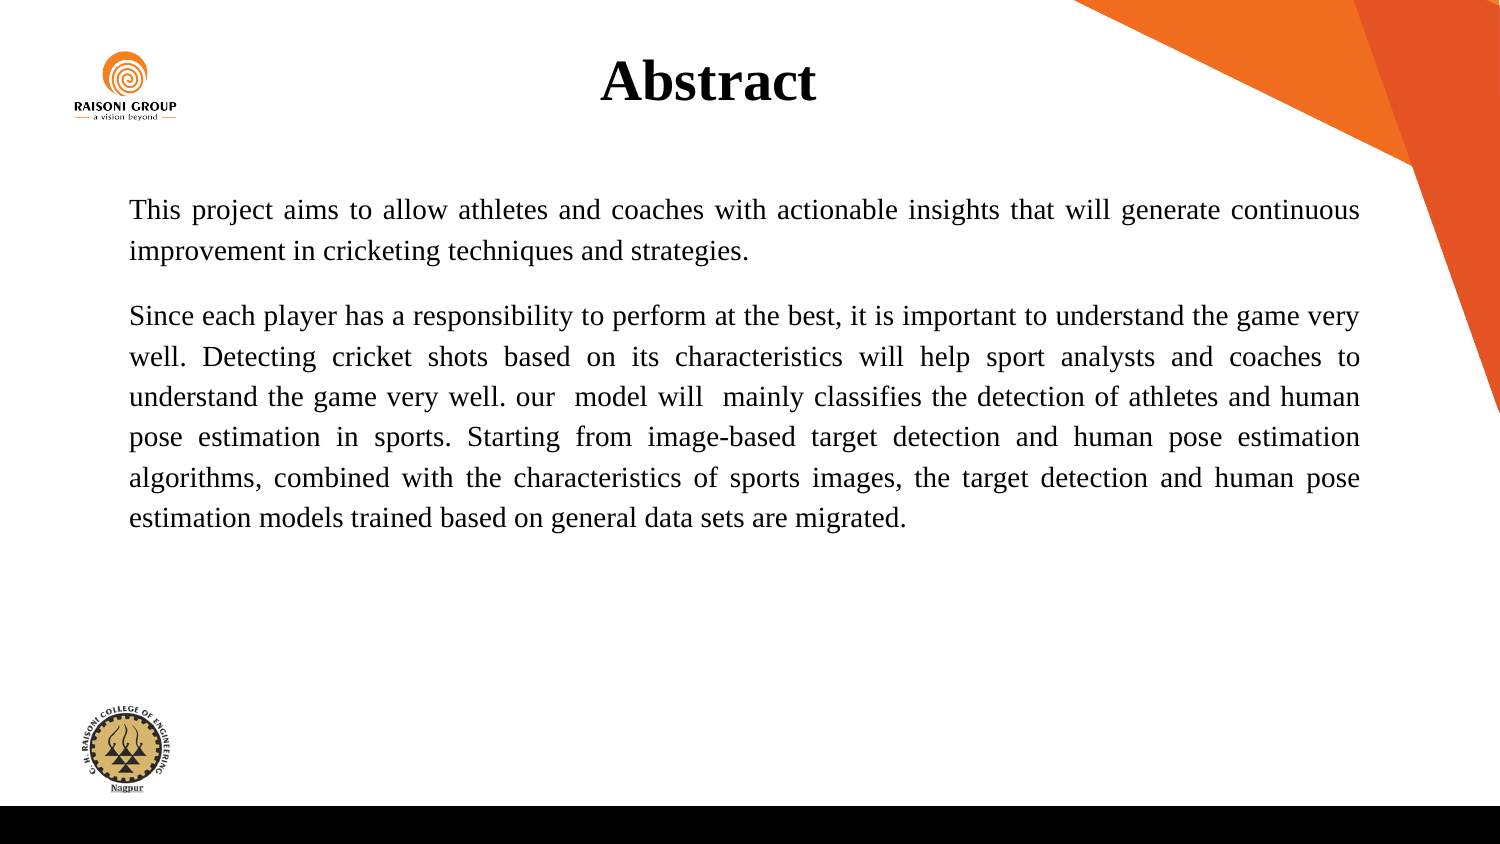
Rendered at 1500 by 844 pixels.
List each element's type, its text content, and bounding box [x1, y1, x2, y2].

list This project aims to allow athletes and coaches with actionable insights that will generate continuous improvement in cricketing techniques and strategies. Since each player has a responsibility to perform at the best, it is important to understand the game very well. Detecting cricket shots based on its characteristics will help sport analysts and coaches to understand the game very well. our model will mainly classifies the detection of athletes and human pose estimation in sports. Starting from image-based target detection and human pose estimation algorithms, combined with the characteristics of sports images, the target detection and human pose estimation models trained based on general data sets are migrated. [114, 170, 1378, 750]
title Abstract [223, 15, 1066, 140]
text_box [0, 806, 1500, 844]
picture [1071, 0, 1500, 414]
picture [80, 702, 172, 795]
picture [58, 32, 194, 141]
